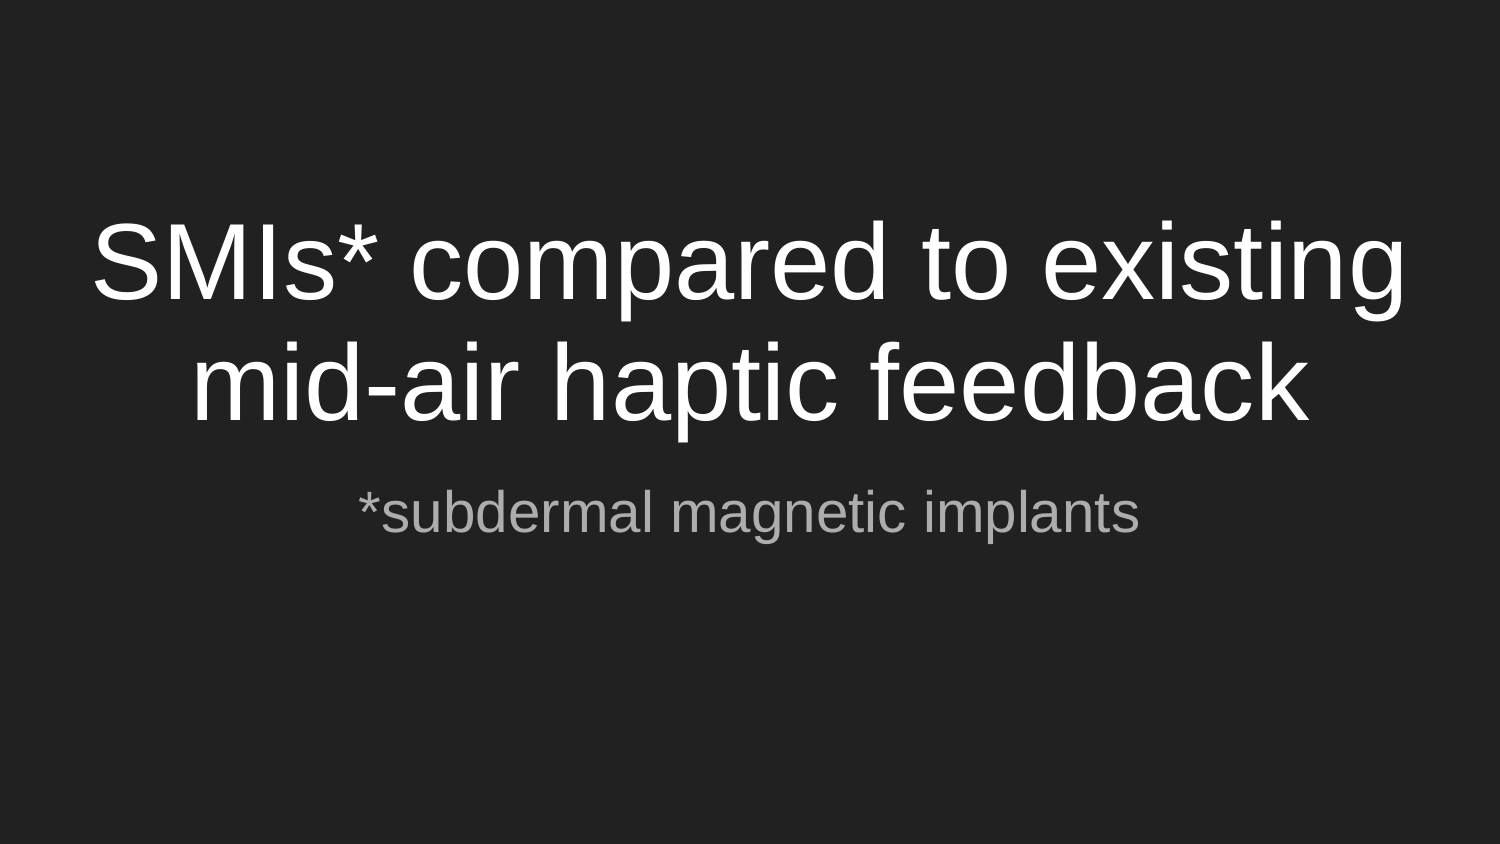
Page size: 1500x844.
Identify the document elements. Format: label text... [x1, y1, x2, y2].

title SMIs* compared to existing mid-air haptic feedback [51, 122, 1449, 459]
subtitle *subdermal magnetic implants [51, 464, 1449, 595]
